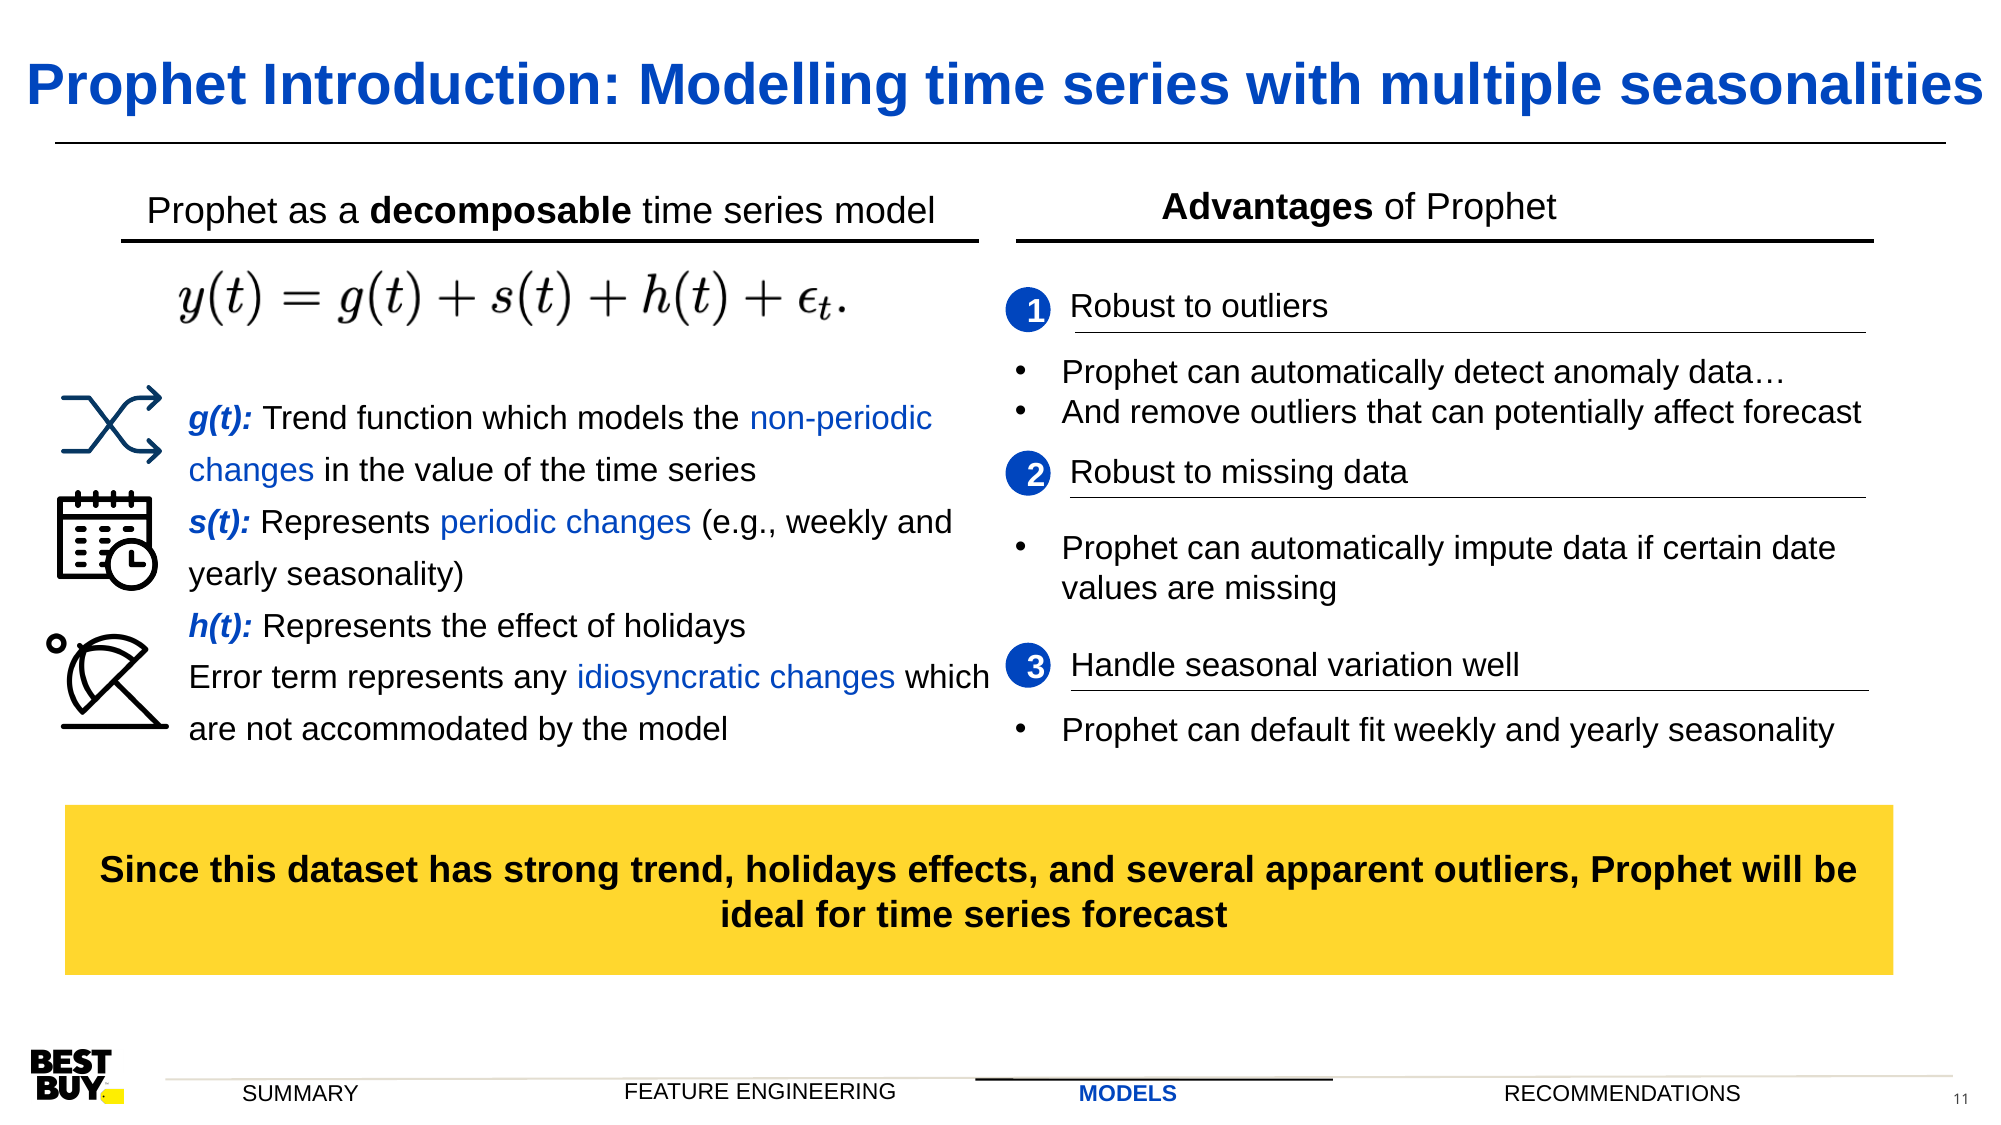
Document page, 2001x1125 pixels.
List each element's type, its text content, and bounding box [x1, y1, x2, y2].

picture [60, 374, 162, 475]
picture [57, 490, 158, 591]
text_box Prophet can default fit weekly and yearly seasonality [1014, 708, 1870, 749]
text_box Advantages of Prophet [1161, 182, 1960, 228]
slide_number 11 [1953, 1090, 1970, 1116]
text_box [165, 1043, 1953, 1116]
text_box Since this dataset has strong trend, holidays effects, and several apparent outliers, Prophet will be ideal for time series forecast [64, 804, 1894, 976]
picture [42, 617, 173, 747]
title Prophet Introduction: Modelling time series with multiple seasonalities [26, 41, 2000, 134]
text_box Prophet can automatically detect anomaly data… And remove outliers that can potentially affect forecast [1014, 350, 1920, 431]
picture [31, 1049, 124, 1104]
picture [83, 224, 1017, 369]
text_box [1005, 450, 1866, 498]
text_box g(t): Trend function which models the non-periodic changes in the value of the time series s(t): Represents periodic changes (e.g., weekly and yearly seasonality) h(t): Represents the effect of holidays Error term represents any idiosyncratic changes which are not accommodated by the model [188, 384, 1044, 748]
text_box Robust to outliers [1069, 283, 1638, 324]
text_box Prophet can automatically impute data if certain date values are missing [1014, 526, 1920, 607]
text_box Prophet as a decomposable time series model [146, 186, 945, 224]
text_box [1005, 642, 1870, 691]
text_box 1 [1017, 286, 1052, 334]
